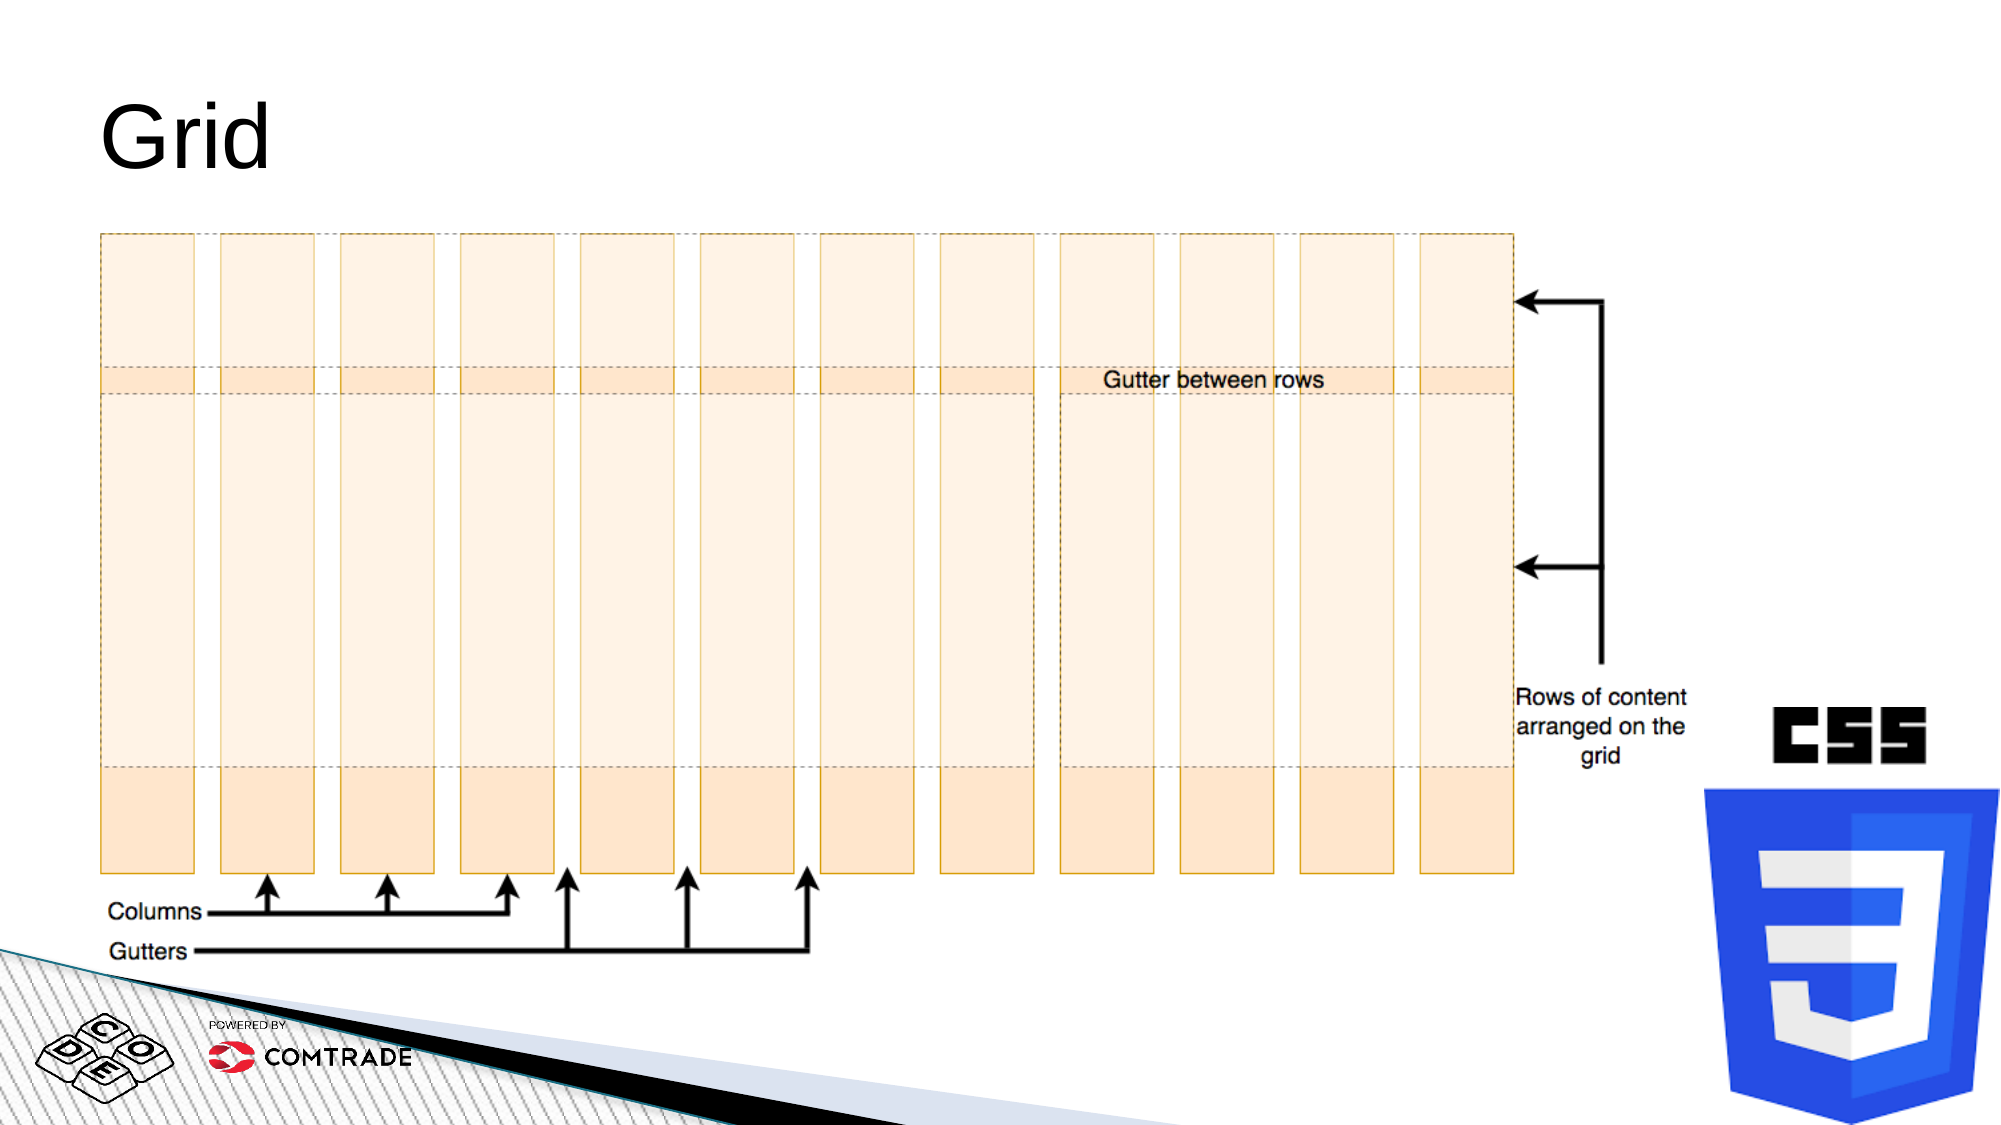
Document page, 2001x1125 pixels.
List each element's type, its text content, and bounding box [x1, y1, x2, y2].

picture [0, 952, 724, 1125]
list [99, 232, 1693, 970]
picture [1704, 707, 2000, 1125]
title Grid [99, 44, 1900, 233]
